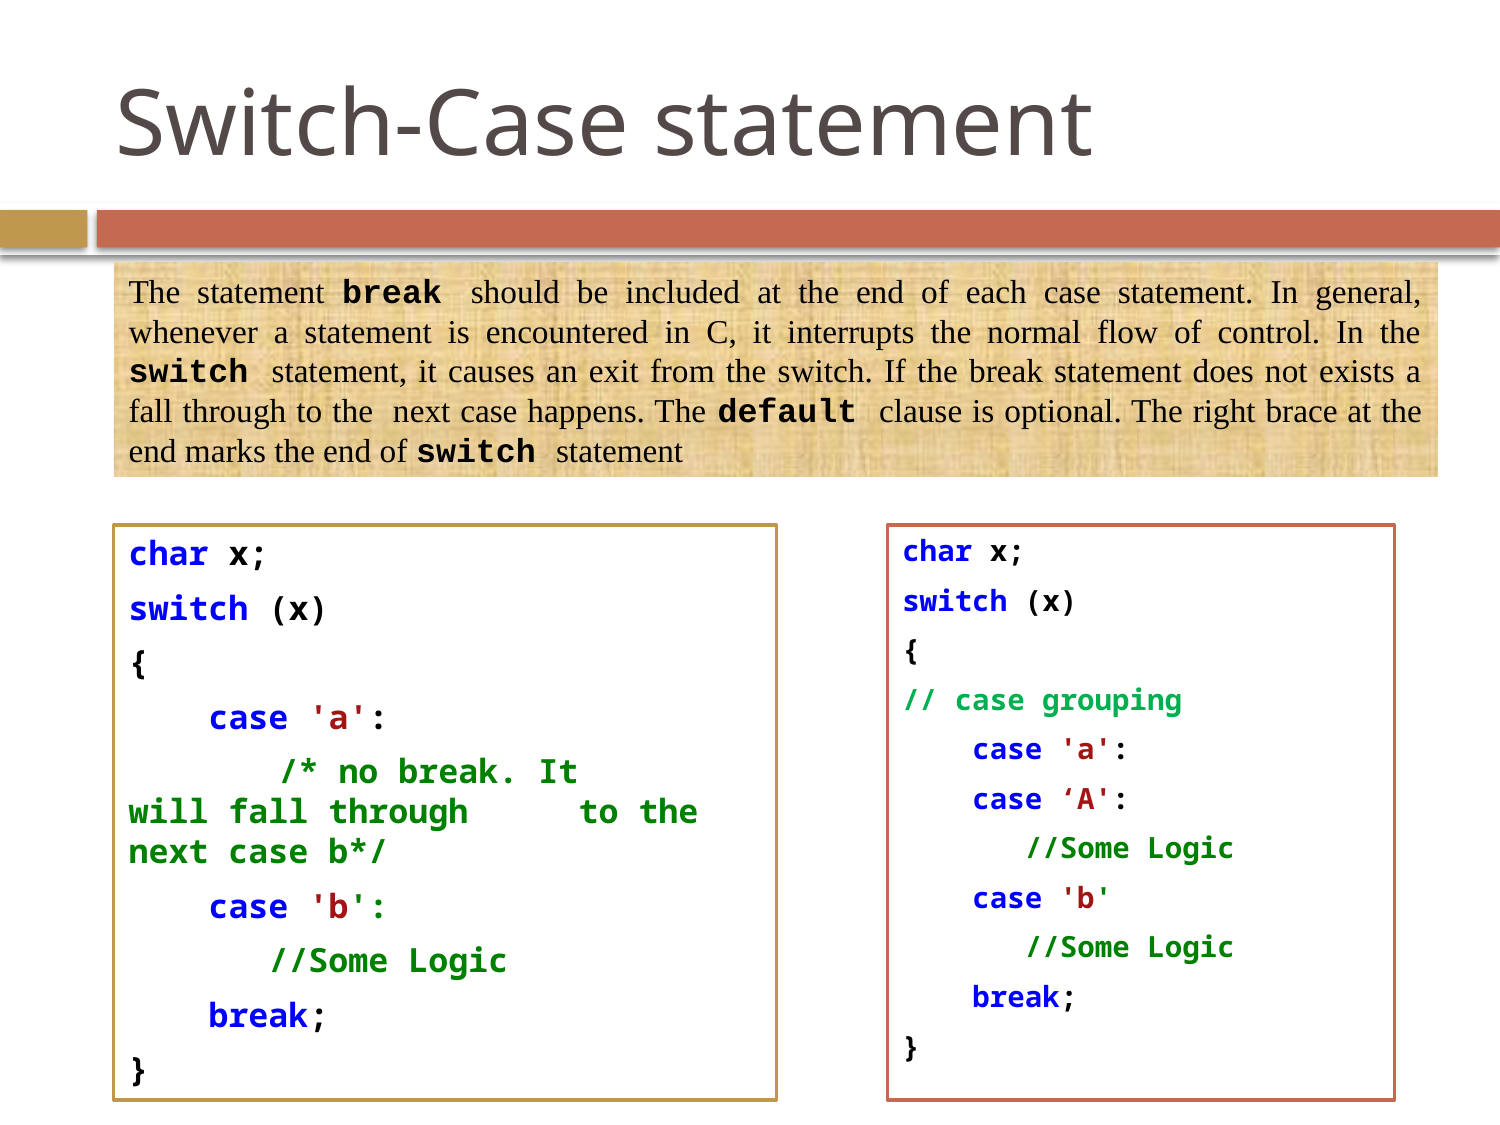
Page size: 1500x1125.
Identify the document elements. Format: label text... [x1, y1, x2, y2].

title Switch-Case statement [100, 37, 1438, 200]
text_box char x; switch (x) { // case grouping case 'a': case ‘A': //Some Logic case 'b' //Some Logic break; } [886, 523, 1396, 1102]
text_box char x; switch (x) { case 'a': /* no break. It will fall through to the next case b*/ case 'b': //Some Logic break; } [112, 523, 778, 1102]
text_box The statement break should be included at the end of each case statement. In general, whenever a statement is encountered in C, it interrupts the normal flow of control. In the switch statement, it causes an exit from the switch. If the break statement does not exists a fall through to the next case happens. The default clause is optional. The right brace at the end marks the end of switch statement [113, 262, 1438, 477]
